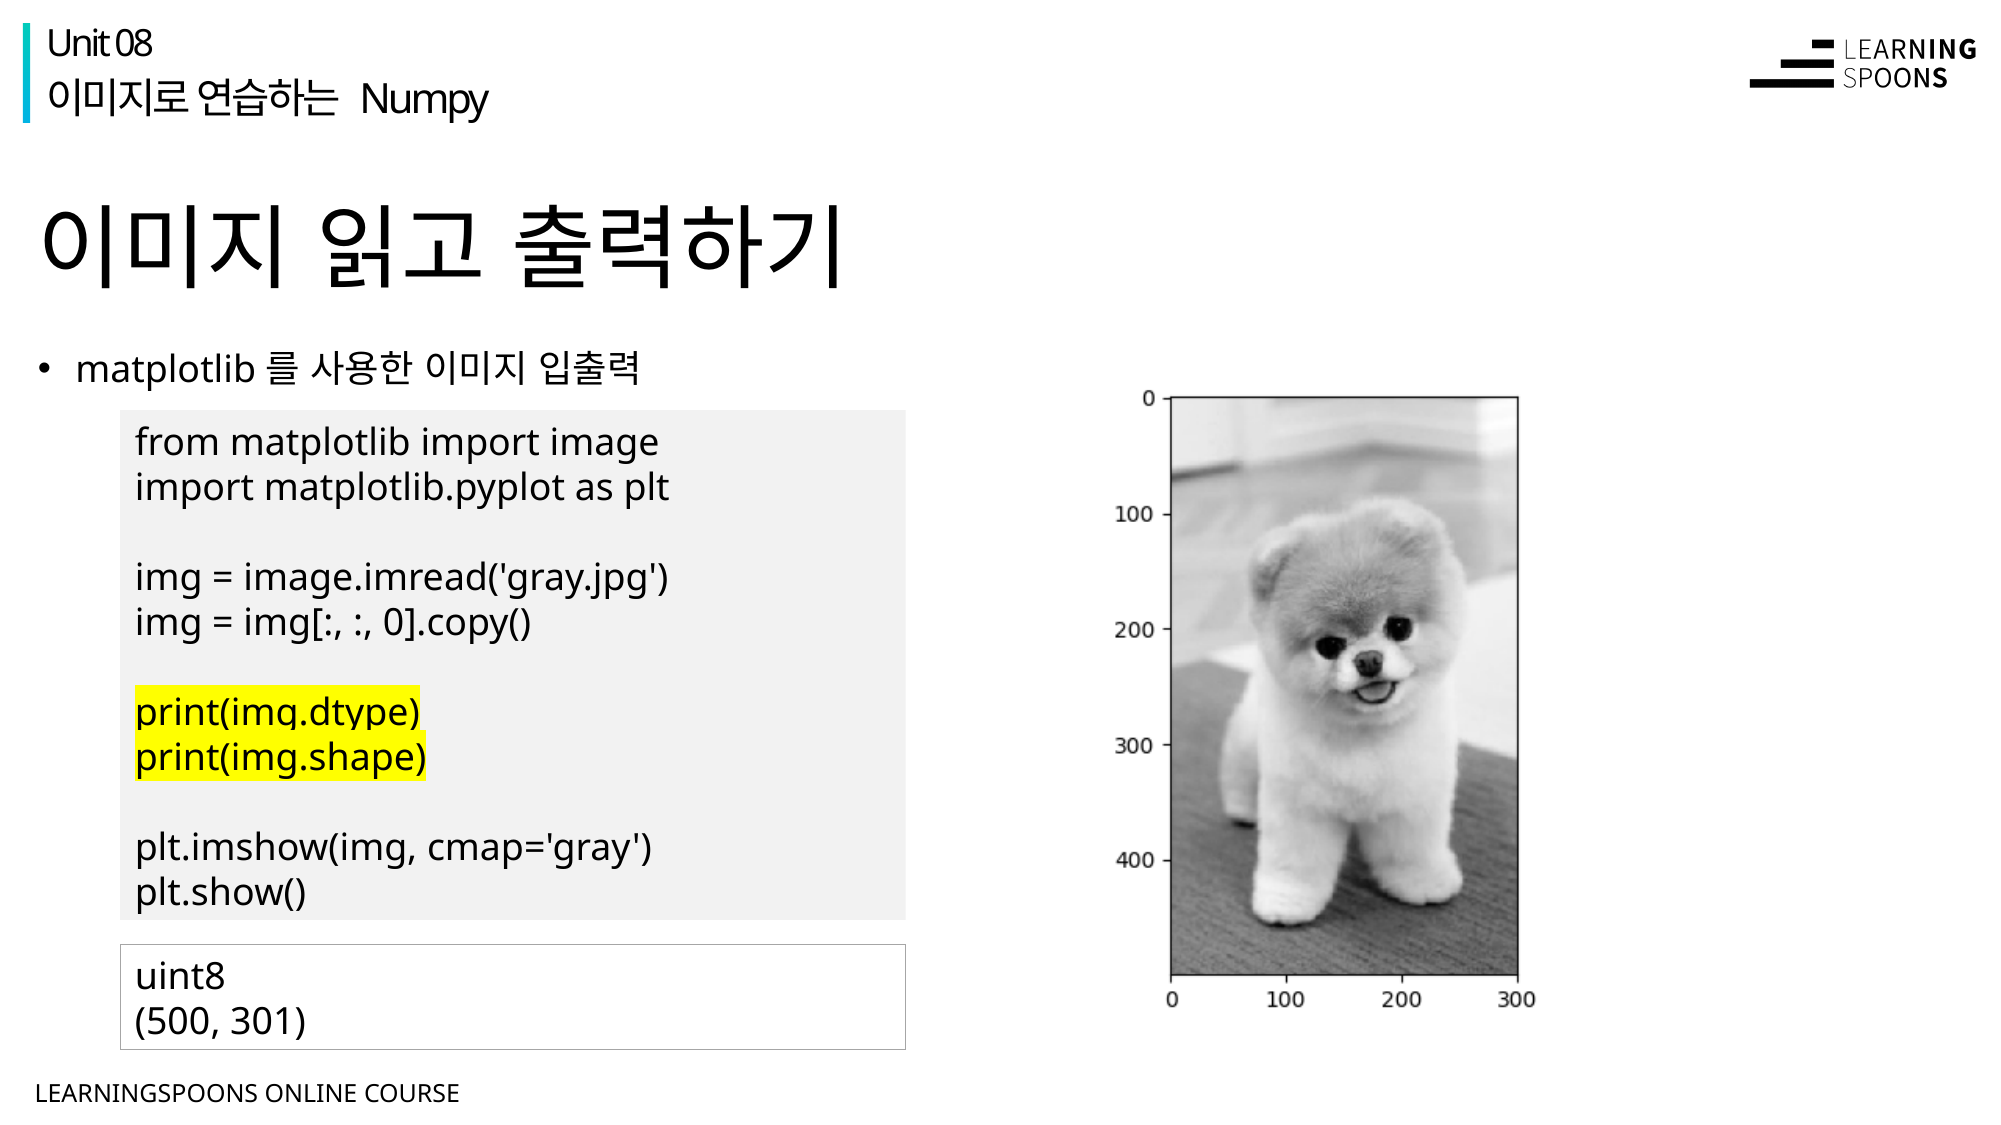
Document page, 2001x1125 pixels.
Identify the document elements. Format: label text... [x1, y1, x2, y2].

list 이미지로 연습하는 Numpy [31, 70, 1239, 122]
picture [1748, 37, 1977, 89]
picture [1097, 367, 1559, 1023]
text_box from matplotlib import image import matplotlib.pyplot as plt img = image.imread('gray.jpg') img = img[:, :, 0].copy() print(img.dtype) print(img.shape) plt.imshow(img, cmap='gray') plt.show() [120, 410, 906, 920]
list matplotlib를 사용한 이미지 입출력 [22, 337, 1748, 498]
title 이미지 읽고 출력하기 [22, 187, 1748, 316]
list Unit 08 [31, 16, 1239, 68]
text_box uint8 (500, 301) [120, 944, 906, 1050]
